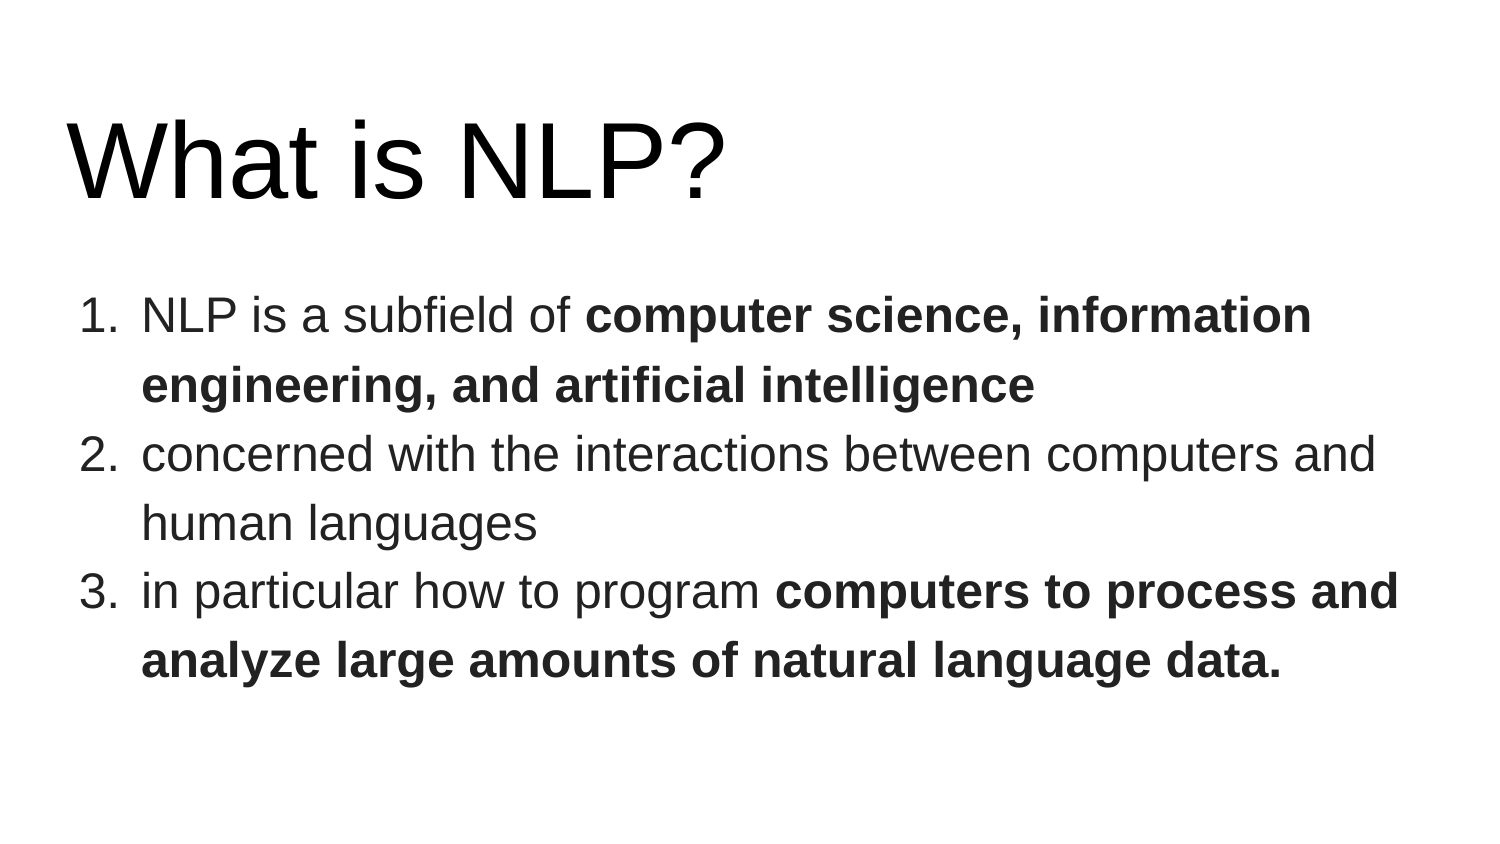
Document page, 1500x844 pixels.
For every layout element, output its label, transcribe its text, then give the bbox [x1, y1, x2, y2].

title What is NLP? [51, 122, 1449, 236]
subtitle NLP is a subfield of computer science, information engineering, and artificial intelligence concerned with the interactions between computers and human languages in particular how to program computers to process and analyze large amounts of natural language data. [51, 259, 1449, 791]
